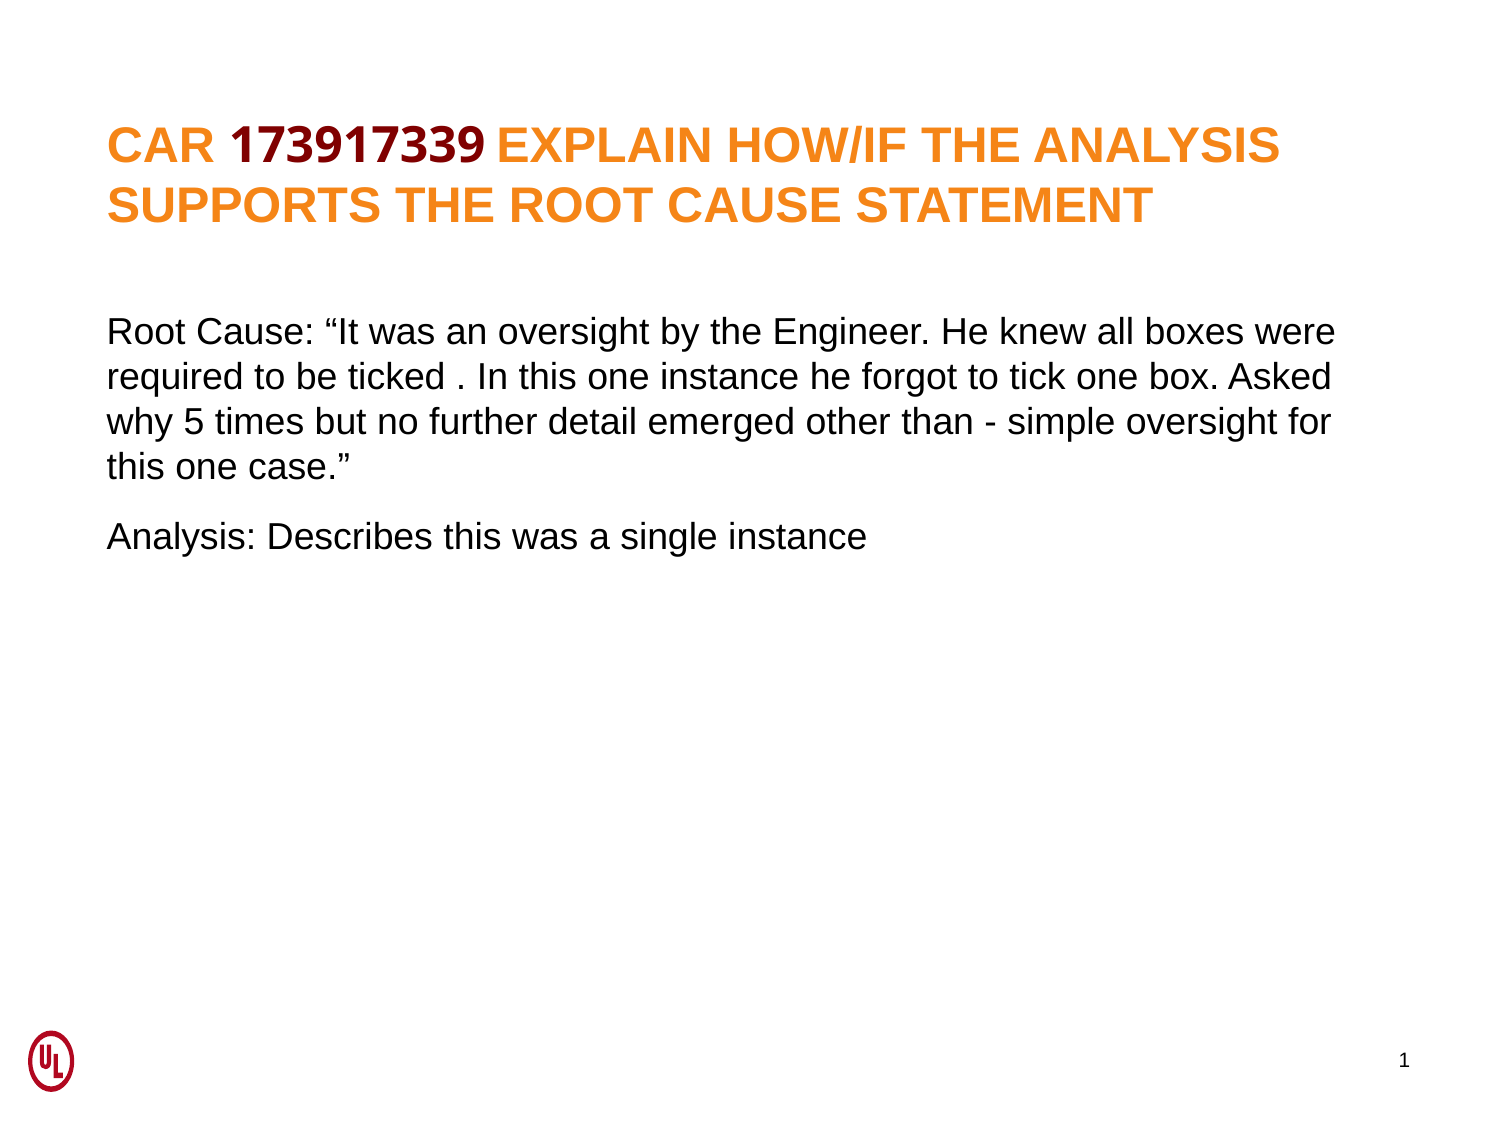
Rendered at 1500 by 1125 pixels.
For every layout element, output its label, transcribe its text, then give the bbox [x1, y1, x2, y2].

list Root Cause: “It was an oversight by the Engineer. He knew all boxes were required to be ticked . In this one instance he forgot to tick one box. Asked why 5 times but no further detail emerged other than - simple oversight for this one case.” Analysis: Describes this was a single instance [91, 299, 1408, 567]
list CAR 173917339 Explain how/If the analysis supports the root cause statement [91, 104, 1408, 242]
slide_number 1 [1319, 1029, 1425, 1090]
